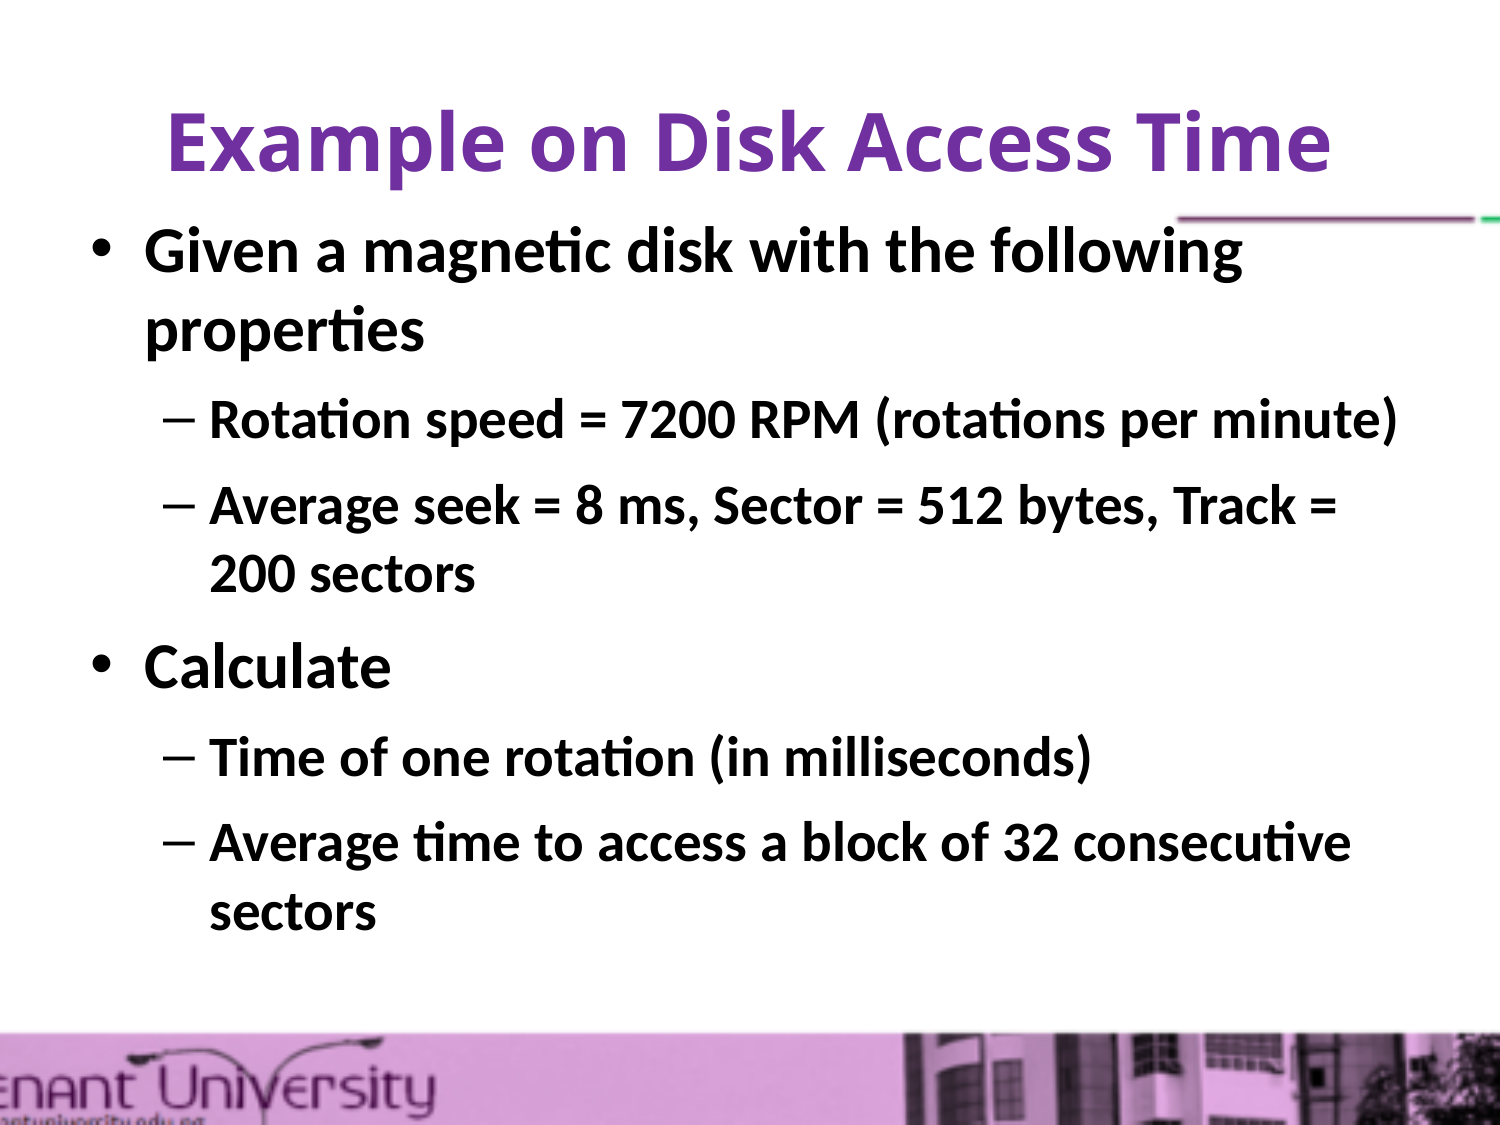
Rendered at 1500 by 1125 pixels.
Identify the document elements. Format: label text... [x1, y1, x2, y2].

list Given a magnetic disk with the following properties Rotation speed = 7200 RPM (rotations per minute) Average seek = 8 ms, Sector = 512 bytes, Track = 200 sectors Calculate Time of one rotation (in milliseconds) Average time to access a block of 32 consecutive sectors [75, 200, 1425, 1005]
picture [0, 0, 1500, 1125]
title Example on Disk Access Time [75, 45, 1425, 200]
